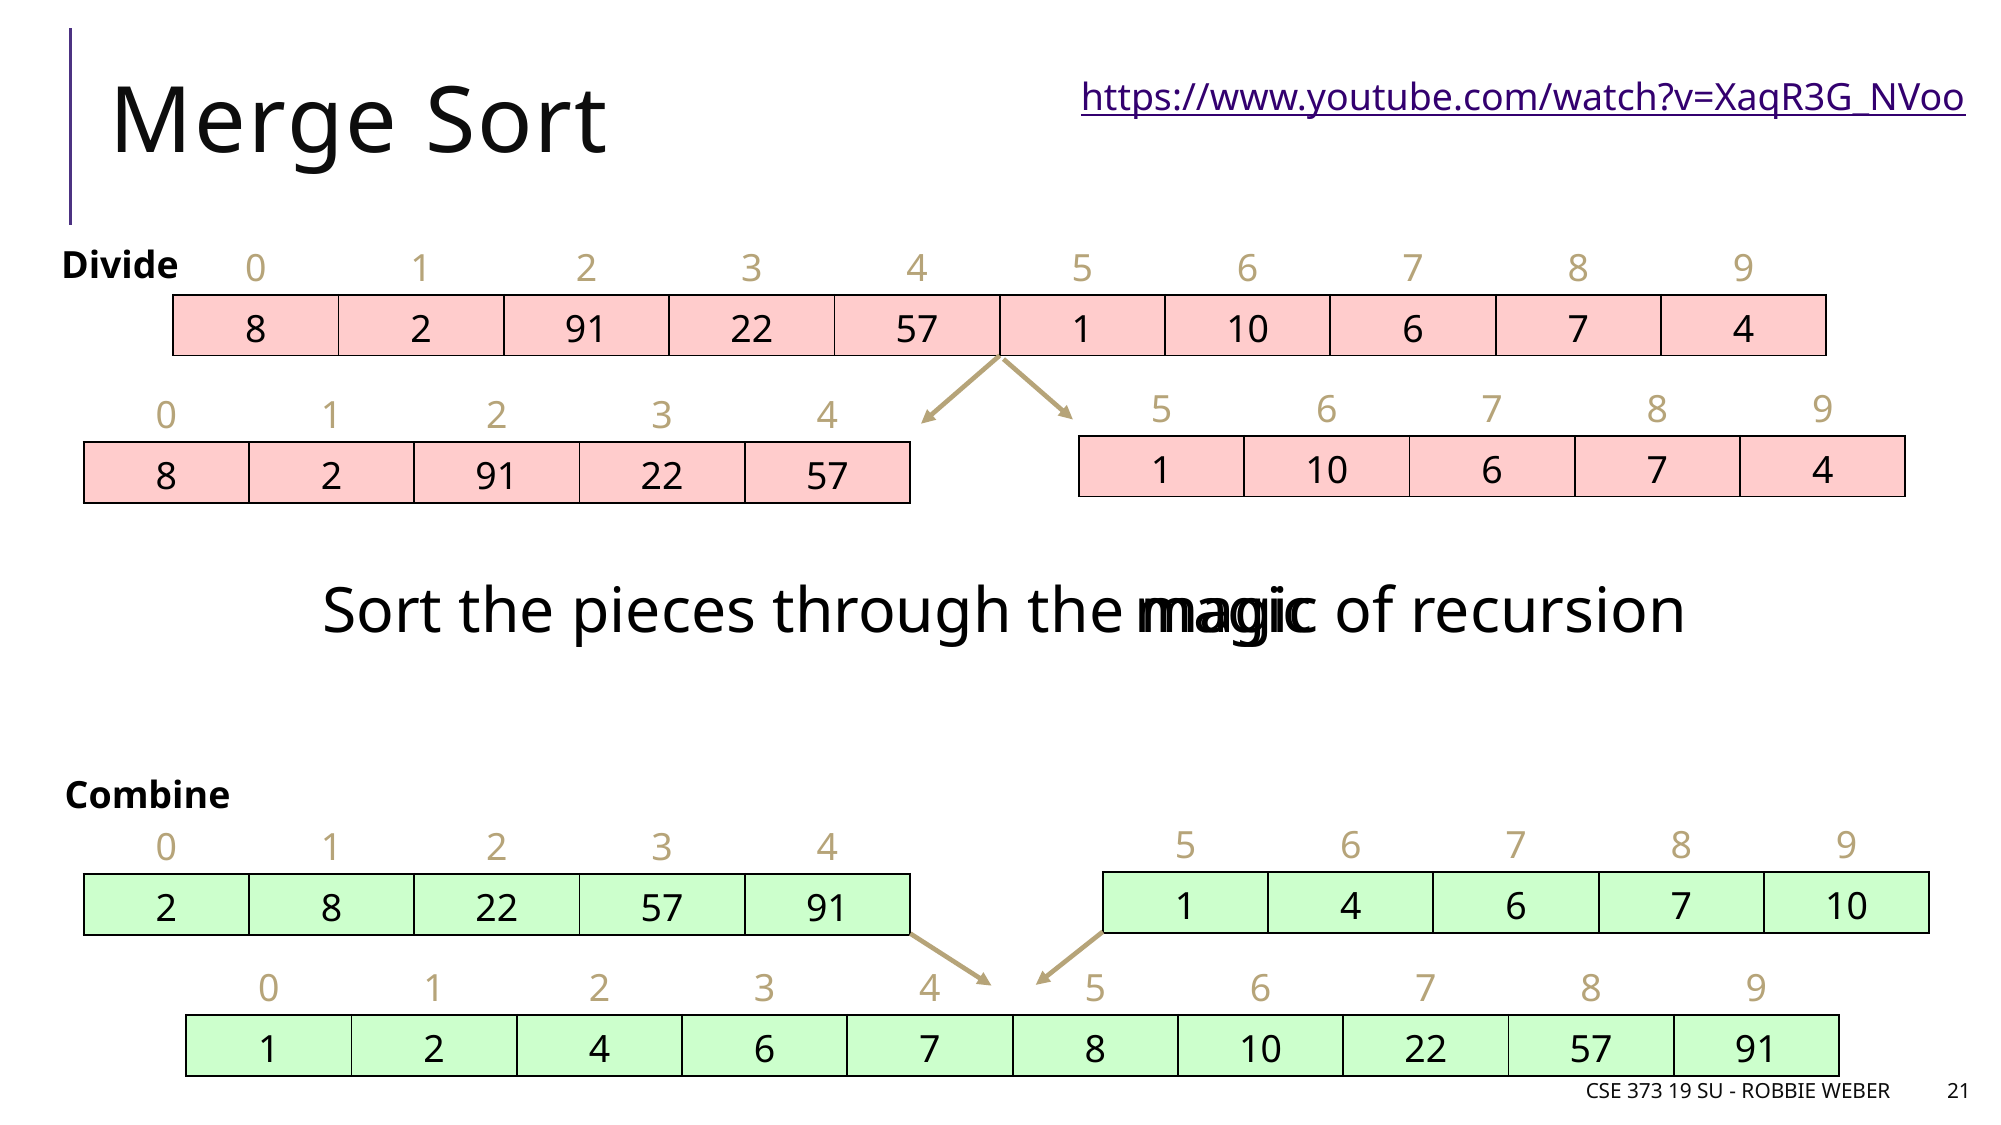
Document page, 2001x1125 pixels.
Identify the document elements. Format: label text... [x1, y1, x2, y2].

table_cell 7 [848, 1016, 1012, 1075]
table_header 9 [1765, 812, 1928, 871]
table_header 6 [1166, 235, 1329, 294]
table_cell 2 [352, 1016, 516, 1075]
table_header 1 [250, 814, 413, 873]
table_cell 8 [174, 296, 338, 355]
table_header 5 [1014, 955, 1177, 1014]
table_cell 8 [250, 875, 413, 934]
table_header 1 [250, 382, 413, 441]
text_box Sort the pieces through the magic of recursion [94, 562, 1119, 653]
table_cell 22 [415, 875, 579, 934]
table_cell 2 [250, 443, 413, 502]
table_header 5 [1080, 376, 1243, 435]
slide_number 21 [1916, 1069, 1986, 1115]
table_header 2 [505, 235, 668, 294]
table_cell 22 [1344, 1016, 1508, 1075]
table_cell 4 [518, 1016, 681, 1075]
table_header 8 [1497, 235, 1660, 294]
table_cell 57 [580, 875, 744, 934]
table_cell 91 [505, 296, 668, 355]
table_cell 8 [85, 443, 248, 502]
table_header 0 [187, 955, 351, 1014]
table_cell 91 [1675, 1016, 1838, 1075]
table_cell 8 [1014, 1016, 1177, 1075]
table_header 5 [1001, 235, 1164, 294]
text_box https://www.youtube.com/watch?v=XaqR3G_NVoo [1066, 65, 1981, 132]
table_cell 2 [85, 875, 248, 934]
table_cell 1 [1104, 873, 1267, 932]
table_header 1 [339, 235, 503, 294]
table_header 1 [352, 955, 516, 1014]
table_cell 6 [1331, 296, 1495, 355]
table_header 8 [1509, 955, 1673, 1014]
table_header 4 [746, 382, 909, 441]
table_cell 6 [683, 1016, 846, 1075]
table_cell 10 [1765, 873, 1928, 932]
table_cell 7 [1576, 437, 1739, 496]
table_cell 22 [580, 443, 744, 502]
table_header 7 [1434, 812, 1598, 871]
table_cell 7 [1497, 296, 1660, 355]
table_header 8 [1576, 376, 1739, 435]
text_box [920, 355, 1001, 424]
table_cell 57 [746, 443, 909, 502]
table_header 0 [194, 235, 338, 294]
table_cell 10 [1245, 437, 1409, 496]
text_box magic [1119, 562, 1329, 653]
table_header 6 [1269, 812, 1432, 871]
table_header 7 [1344, 955, 1508, 1014]
table_header 2 [415, 382, 579, 441]
table_cell 10 [1166, 296, 1329, 355]
table_header 6 [1245, 376, 1409, 435]
table_header 4 [835, 235, 999, 294]
table_header 8 [1600, 812, 1763, 871]
table_cell 6 [1410, 437, 1574, 496]
table_header 2 [415, 814, 579, 873]
table_cell 22 [670, 296, 834, 355]
table_header 3 [670, 235, 834, 294]
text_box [1003, 358, 1073, 420]
table_header 9 [1662, 235, 1825, 294]
table_header 7 [1331, 235, 1495, 294]
table_cell 4 [1741, 437, 1904, 496]
table_cell 10 [1179, 1016, 1342, 1075]
text_box Divide [46, 233, 194, 294]
table_header 7 [1410, 376, 1574, 435]
table_header 4 [848, 955, 1012, 1014]
table_cell 6 [1434, 873, 1598, 932]
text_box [1035, 931, 1104, 986]
table_cell 4 [1662, 296, 1825, 355]
title Merge Sort [94, 43, 1930, 210]
text_box Combine [49, 763, 246, 824]
table_header 9 [1675, 955, 1838, 1014]
table_header 3 [683, 955, 846, 1014]
table_cell 1 [187, 1016, 351, 1075]
table_header 3 [580, 814, 744, 873]
table_cell 4 [1269, 873, 1432, 932]
table_cell 57 [1509, 1016, 1673, 1075]
table_header 2 [518, 955, 681, 1014]
table_cell 57 [835, 296, 999, 355]
table_cell 1 [1001, 296, 1164, 355]
table_header 6 [1179, 955, 1342, 1014]
table_header 3 [580, 382, 744, 441]
table_cell 91 [415, 443, 579, 502]
table_cell 1 [1080, 437, 1243, 496]
table_header 0 [85, 382, 248, 441]
table_header 9 [1741, 376, 1904, 435]
table_header 0 [85, 814, 248, 873]
table_header 5 [1104, 812, 1267, 871]
table_header 4 [746, 814, 909, 873]
table_cell 91 [746, 875, 909, 934]
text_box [910, 933, 992, 986]
text_box Sort the pieces through the magic of recursion [1329, 562, 1917, 653]
table_cell 7 [1600, 873, 1763, 932]
footer CSE 373 19 su - Robbie Weber [937, 1069, 1906, 1115]
table_cell 2 [339, 296, 503, 355]
